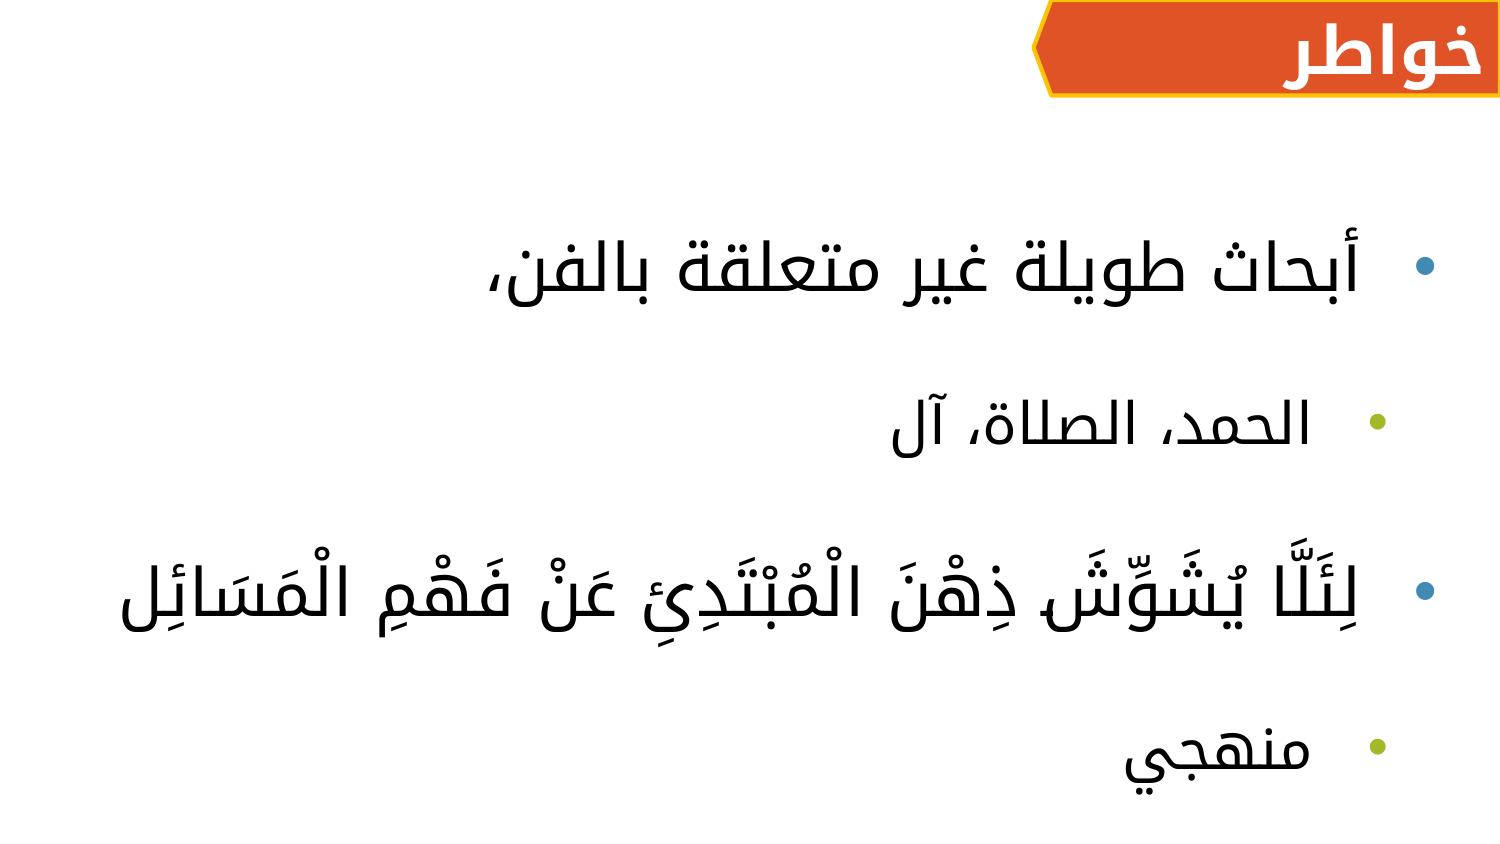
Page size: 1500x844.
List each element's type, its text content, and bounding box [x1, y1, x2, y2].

text_box خواطر [1031, 0, 1500, 98]
list أبحاث طويلة غير متعلقة بالفن، الحمد، الصلاة، آل لِئَلَّا يُشَوِّشَ ذِهْنَ الْمُبْتَدِئِ عَنْ فَهْمِ الْمَسَائِل منهجي [29, 102, 1471, 824]
